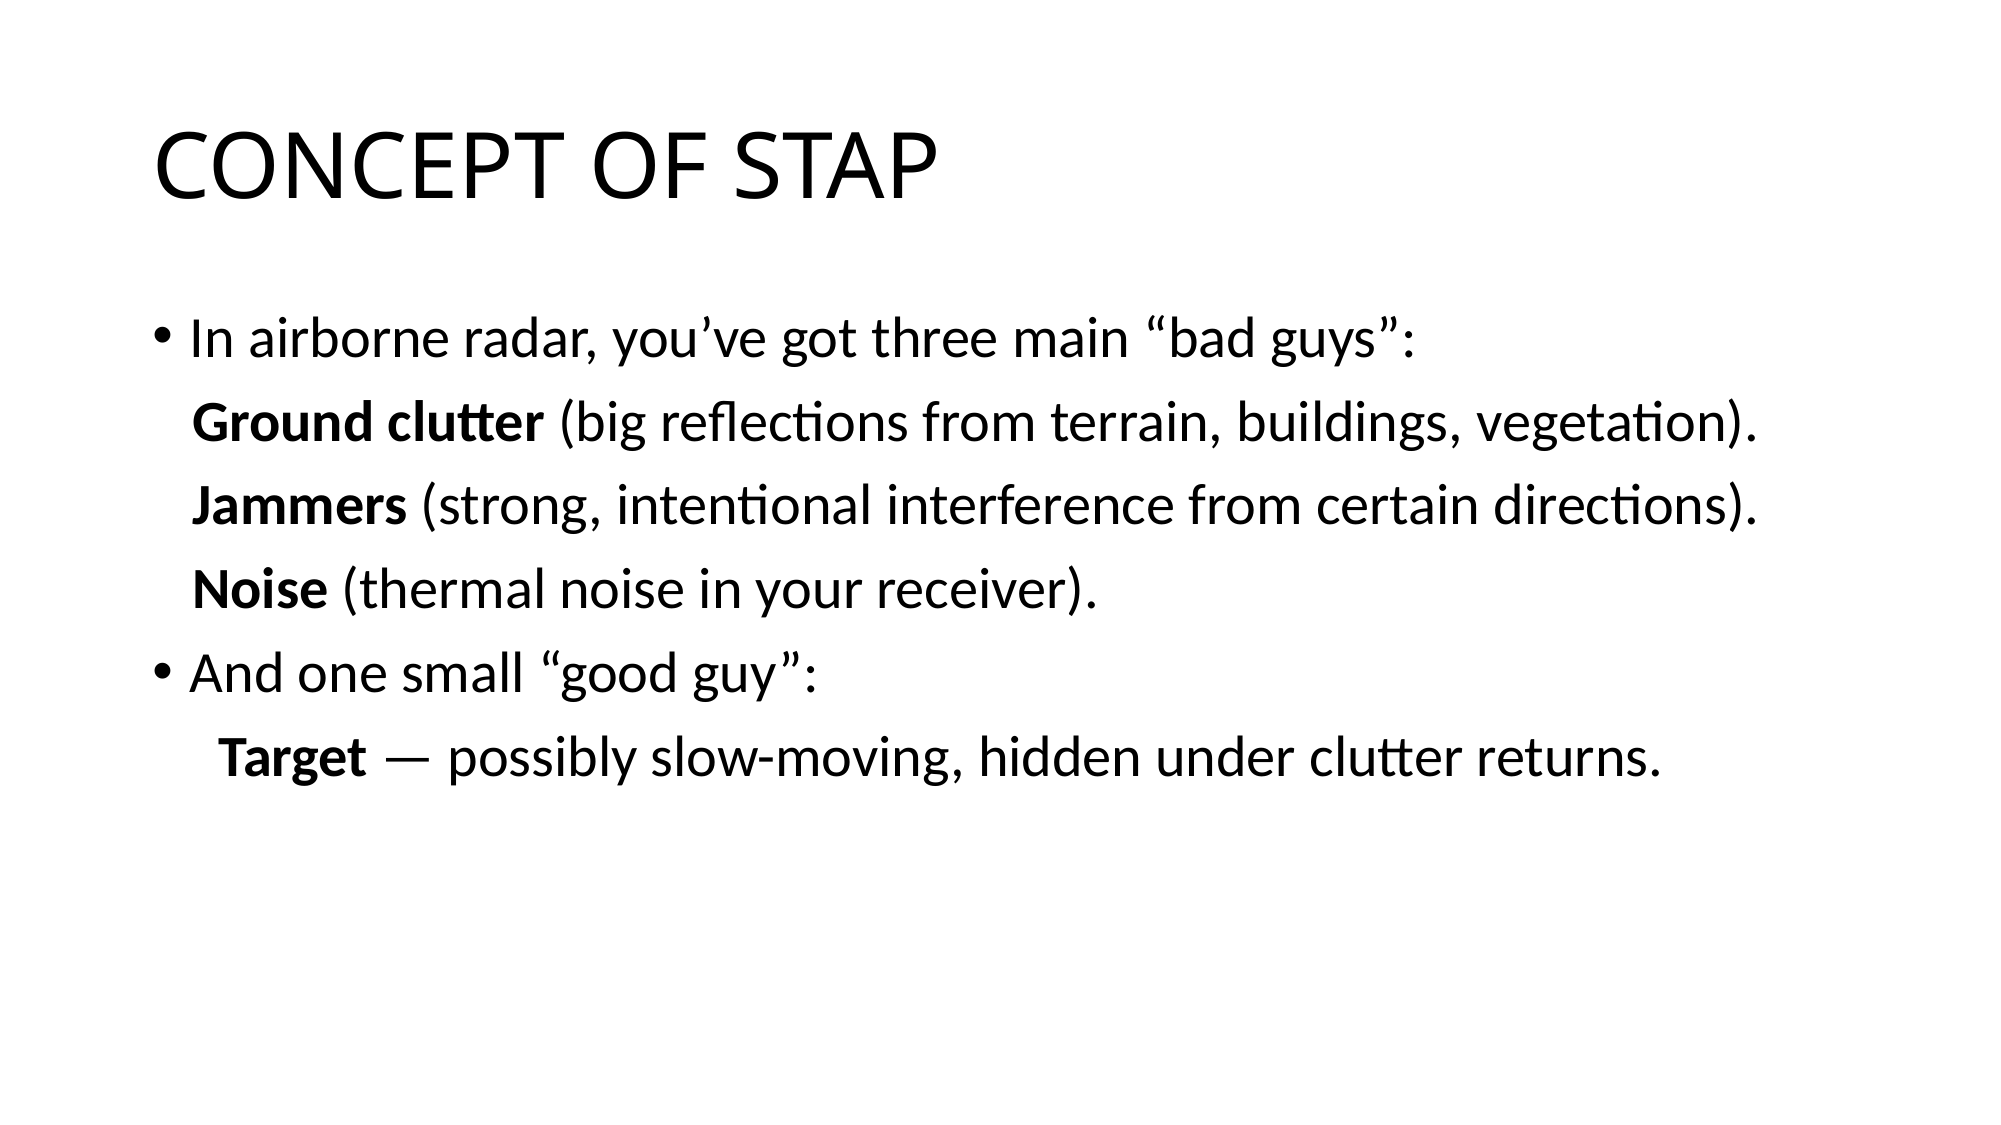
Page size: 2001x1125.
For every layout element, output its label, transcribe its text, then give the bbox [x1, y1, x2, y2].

list In airborne radar, you’ve got three main “bad guys”: Ground clutter (big reflections from terrain, buildings, vegetation). Jammers (strong, intentional interference from certain directions). Noise (thermal noise in your receiver). And one small “good guy”: Target — possibly slow-moving, hidden under clutter returns. [137, 299, 1863, 1014]
title CONCEPT OF STAP [137, 59, 1863, 278]
